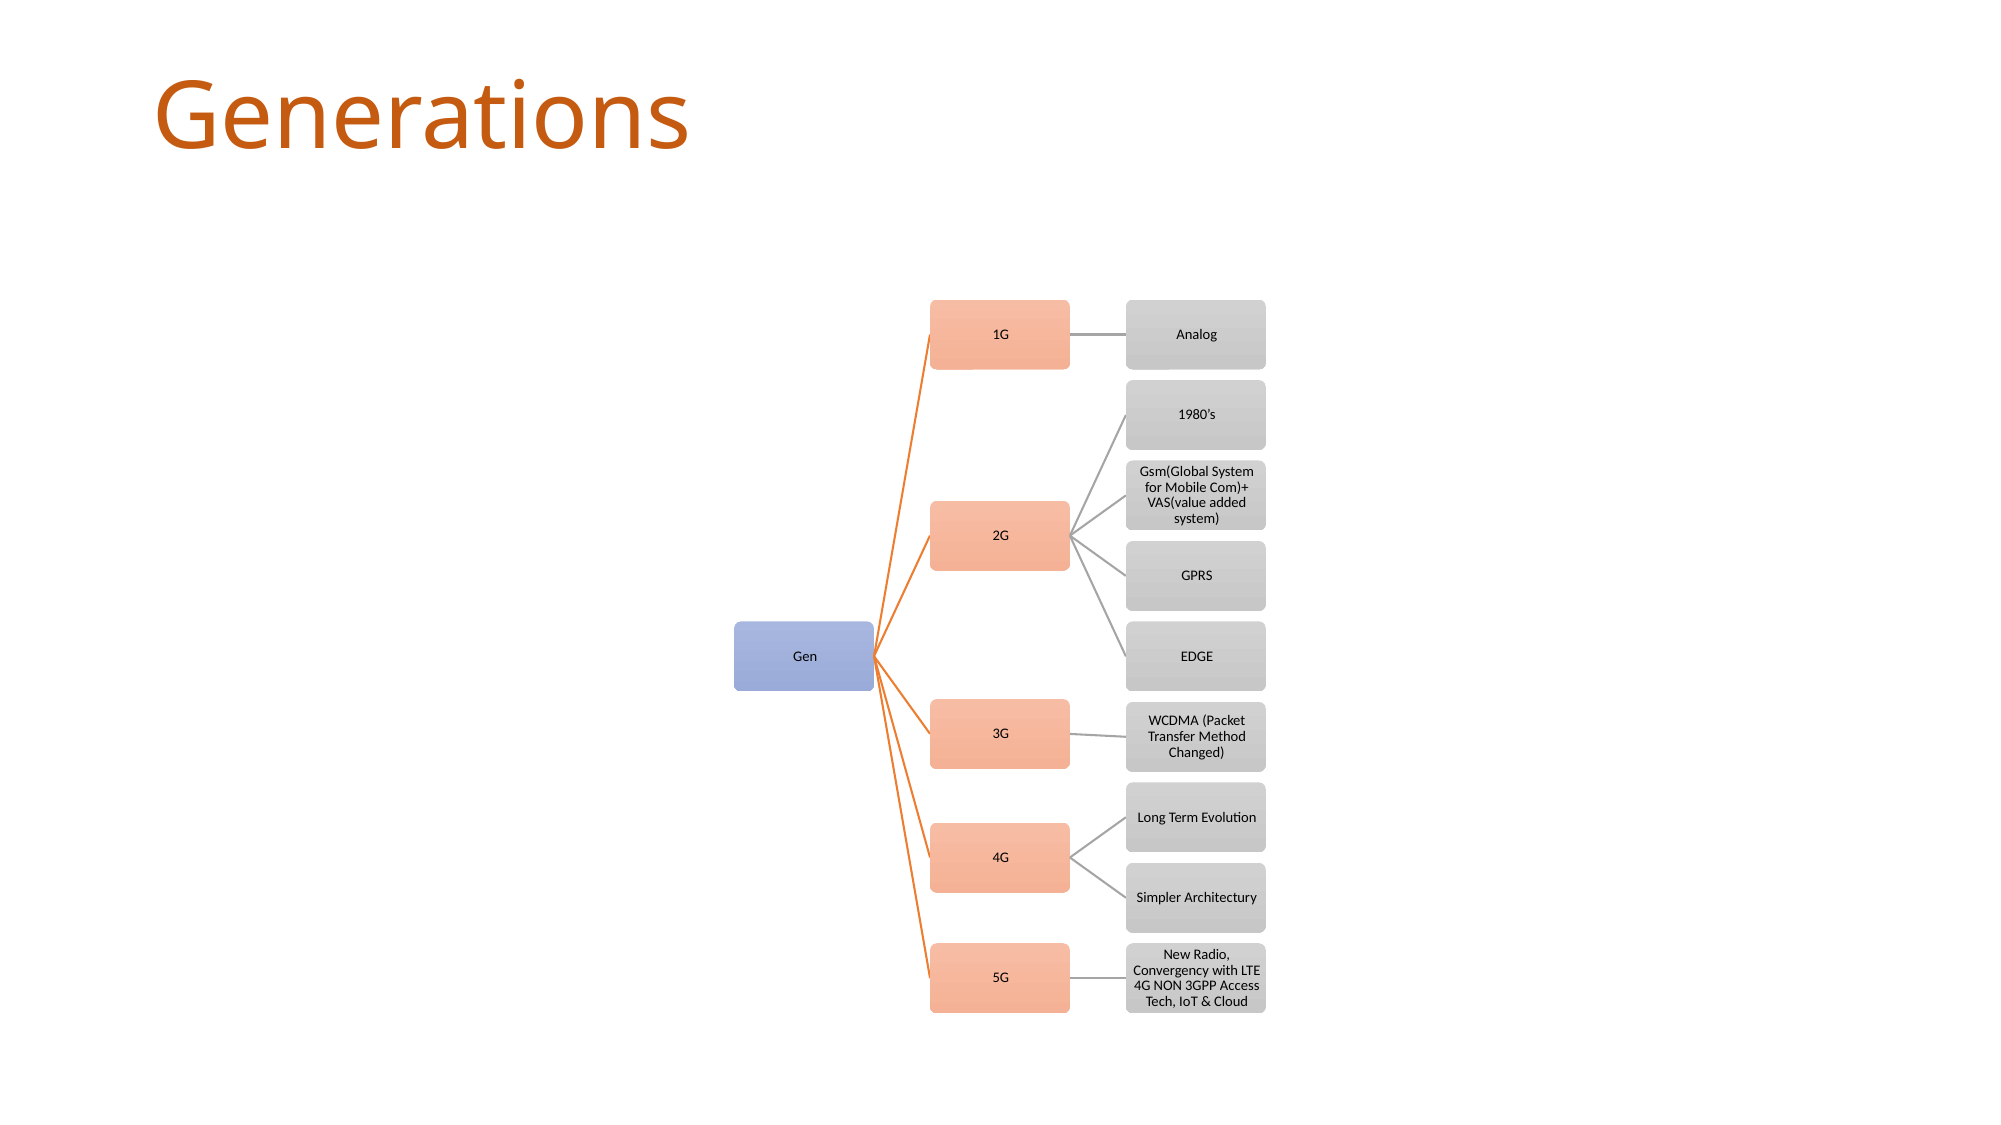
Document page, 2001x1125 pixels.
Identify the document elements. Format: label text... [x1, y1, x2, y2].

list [137, 299, 1863, 1014]
title Generations [137, 59, 1863, 278]
